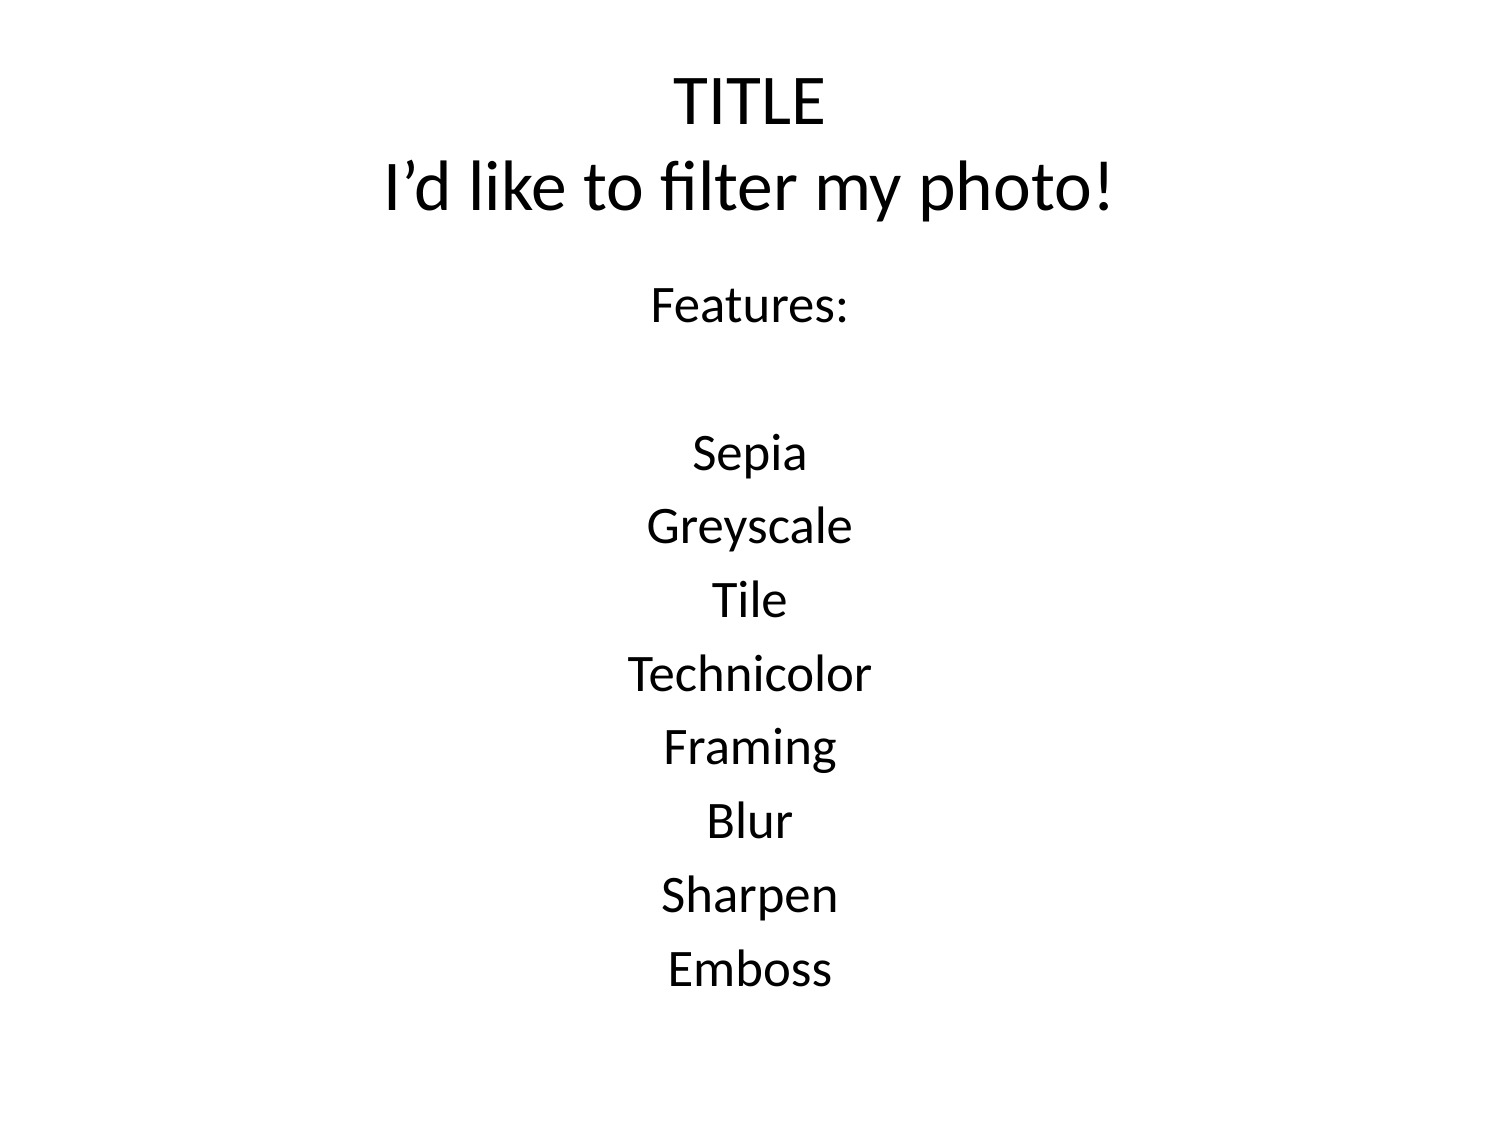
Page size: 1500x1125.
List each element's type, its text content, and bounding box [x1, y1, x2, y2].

title TITLE I’d like to filter my photo! [75, 45, 1425, 233]
list Features: Sepia Greyscale Tile Technicolor Framing Blur Sharpen Emboss [75, 262, 1425, 1005]
